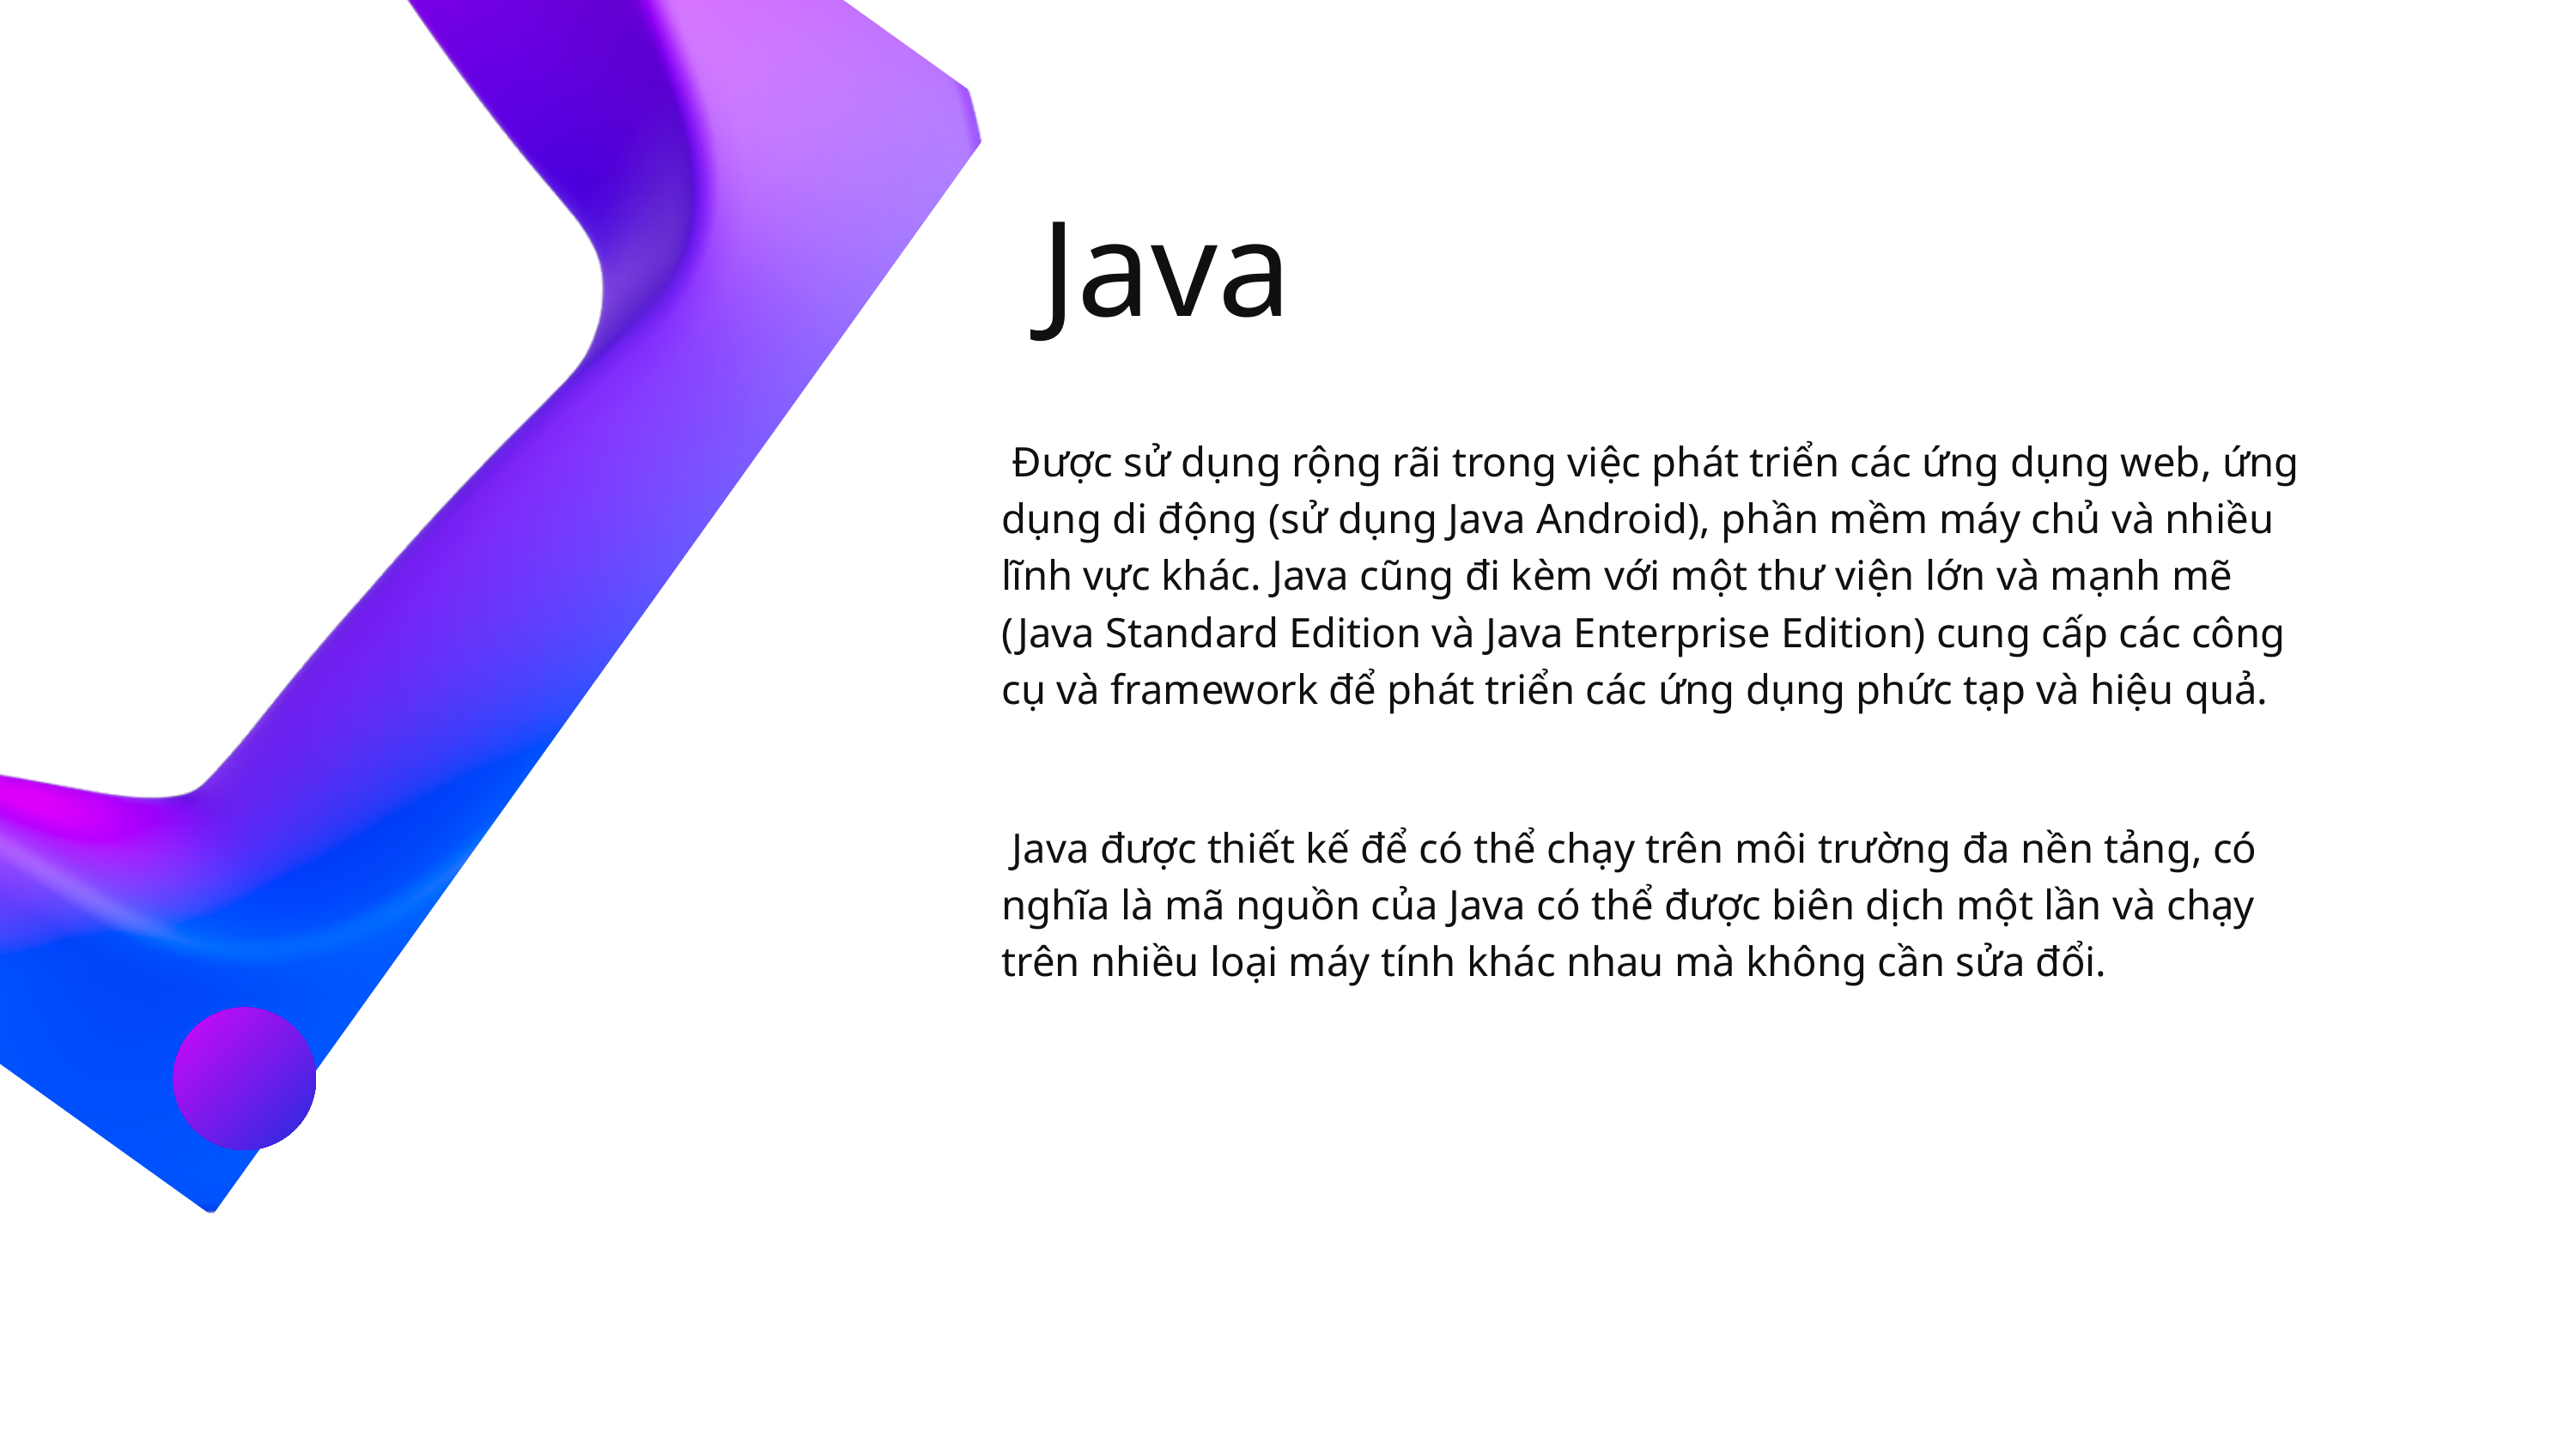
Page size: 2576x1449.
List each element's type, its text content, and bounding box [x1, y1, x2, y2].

text_box [0, 0, 1002, 1216]
text_box Java [1041, 185, 2196, 343]
text_box Java được thiết kế để có thể chạy trên môi trường đa nền tảng, có nghĩa là mã nguồn của Java có thể được biên dịch một lần và chạy trên nhiều loại máy tính khác nhau mà không cần sửa đổi. [1001, 814, 2315, 985]
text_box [173, 1007, 317, 1151]
text_box Được sử dụng rộng rãi trong việc phát triển các ứng dụng web, ứng dụng di động (sử dụng Java Android), phần mềm máy chủ và nhiều lĩnh vực khác. Java cũng đi kèm với một thư viện lớn và mạnh mẽ (Java Standard Edition và Java Enterprise Edition) cung cấp các công cụ và framework để phát triển các ứng dụng phức tạp và hiệu quả. [1001, 428, 2315, 712]
